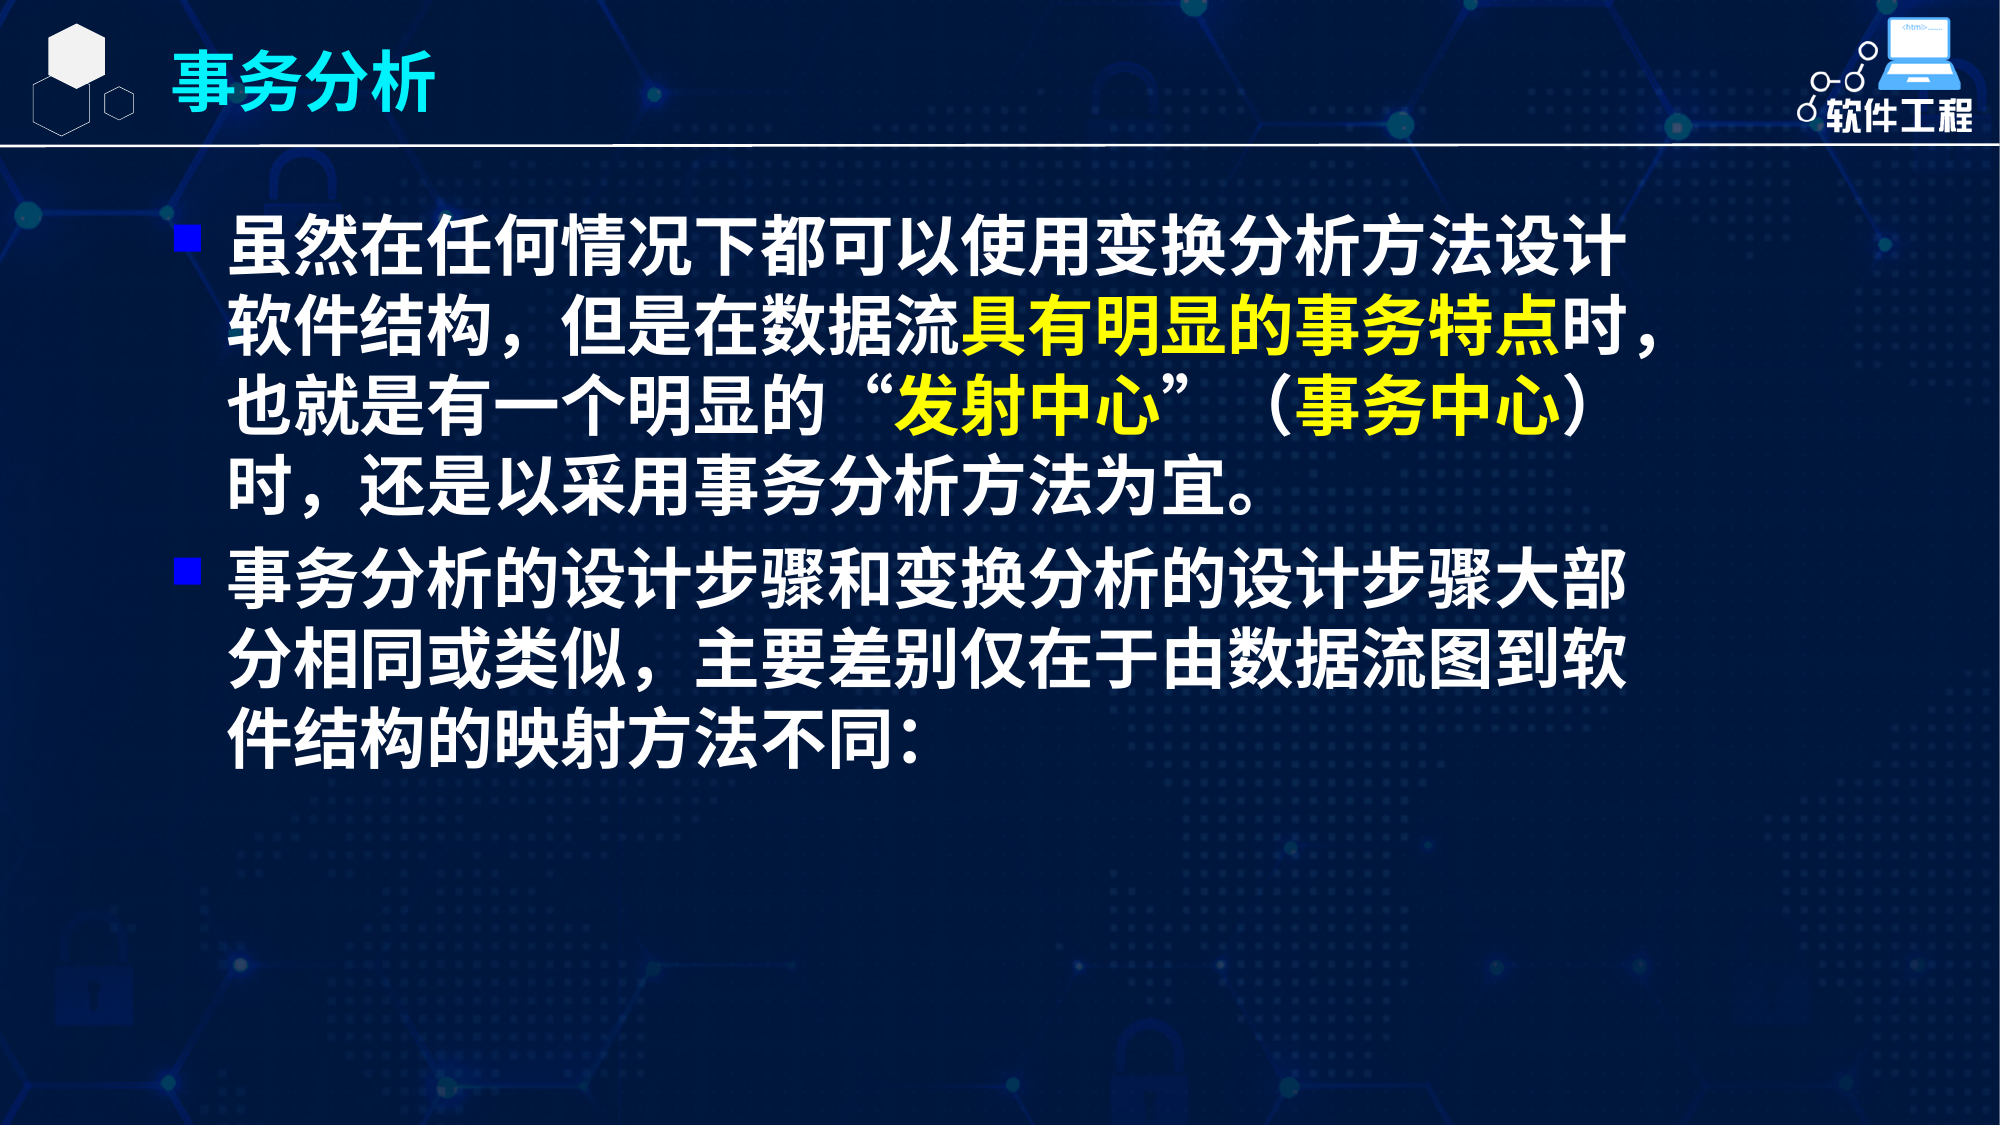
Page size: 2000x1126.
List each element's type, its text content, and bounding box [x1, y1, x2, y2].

list 虽然在任何情况下都可以使用变换分析方法设计软件结构，但是在数据流具有明显的事务特点时，也就是有一个明显的“发射中心”（事务中心）时，还是以采用事务分析方法为宜。 事务分析的设计步骤和变换分析的设计步骤大部分相同或类似，主要差别仅在于由数据流图到软件结构的映射方法不同： [155, 196, 1677, 1035]
picture [0, 146, 2000, 1125]
text_box 事务分析 [155, 21, 1750, 138]
picture [0, 0, 2000, 145]
